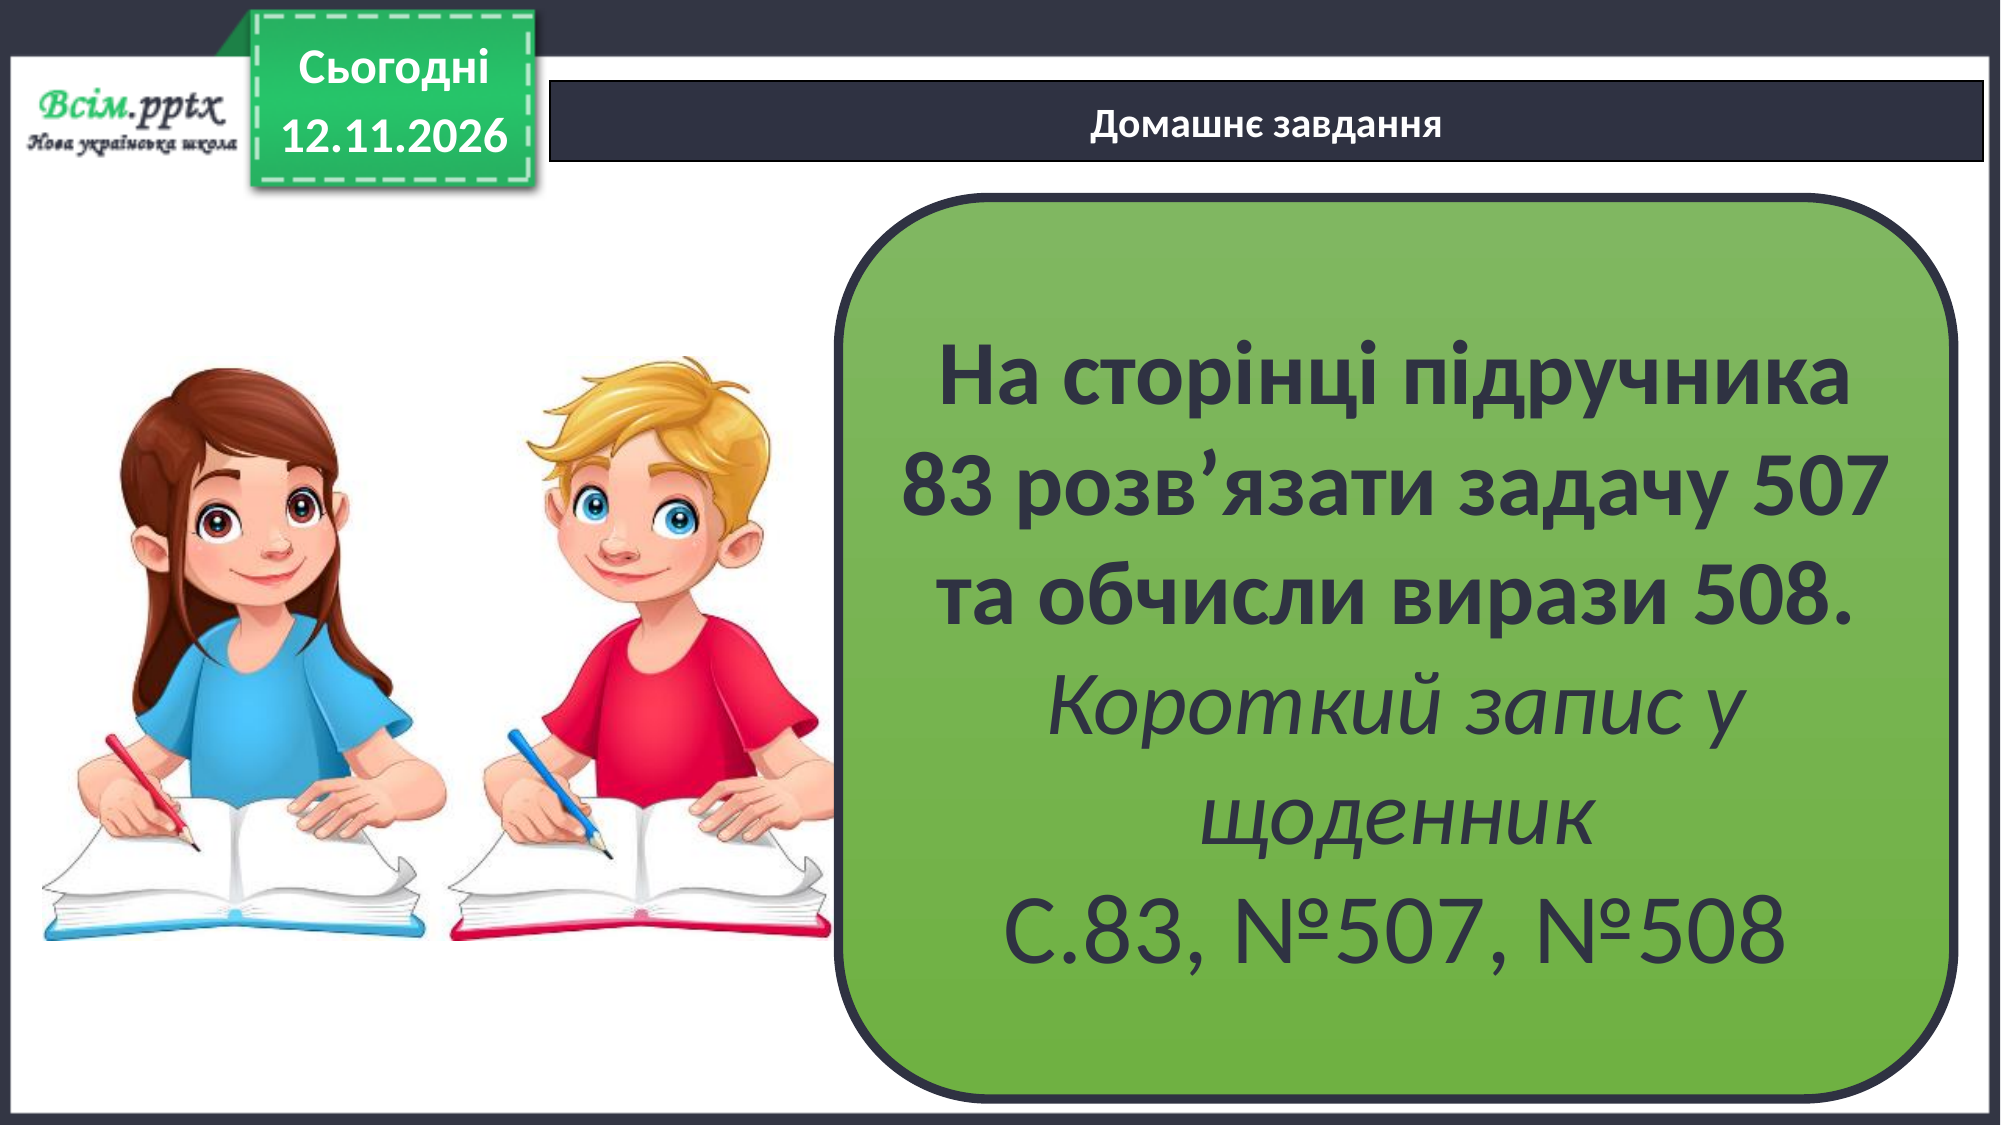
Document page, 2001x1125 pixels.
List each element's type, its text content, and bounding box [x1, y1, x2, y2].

text_box 13.04.2022 [263, 101, 524, 164]
picture [0, 0, 2001, 1125]
text_box Сьогодні [284, 26, 535, 101]
text_box На сторінці підручника 83 розв’язати задачу 507 та обчисли вирази 508. Короткий запис у щоденник С.83, №507, №508 [837, 196, 1955, 1100]
text_box Домашнє завдання [549, 80, 1984, 162]
